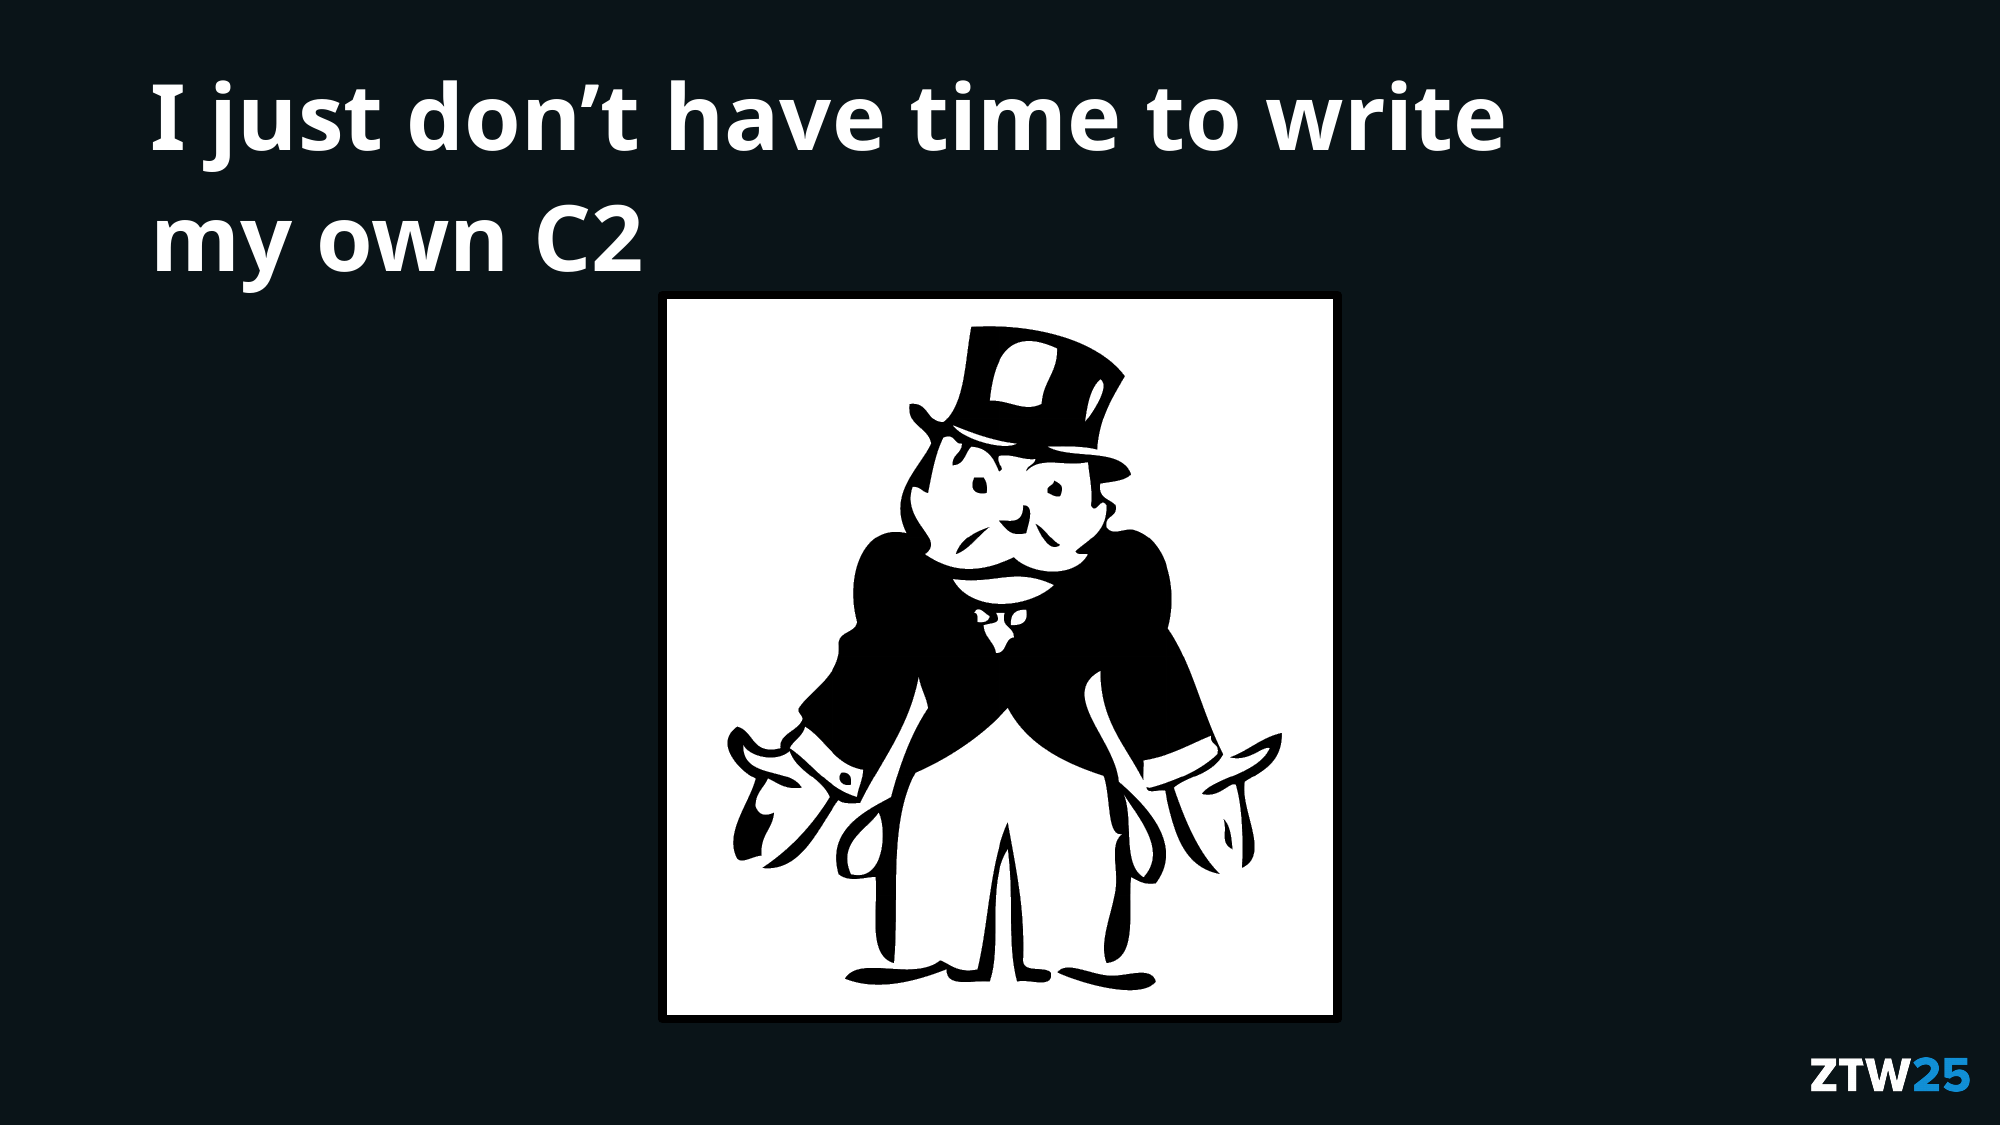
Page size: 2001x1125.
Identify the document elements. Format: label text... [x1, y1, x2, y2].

picture [1811, 1057, 1970, 1092]
title I just don’t have time to write my own C2 [135, 59, 1865, 278]
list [666, 299, 1334, 1016]
